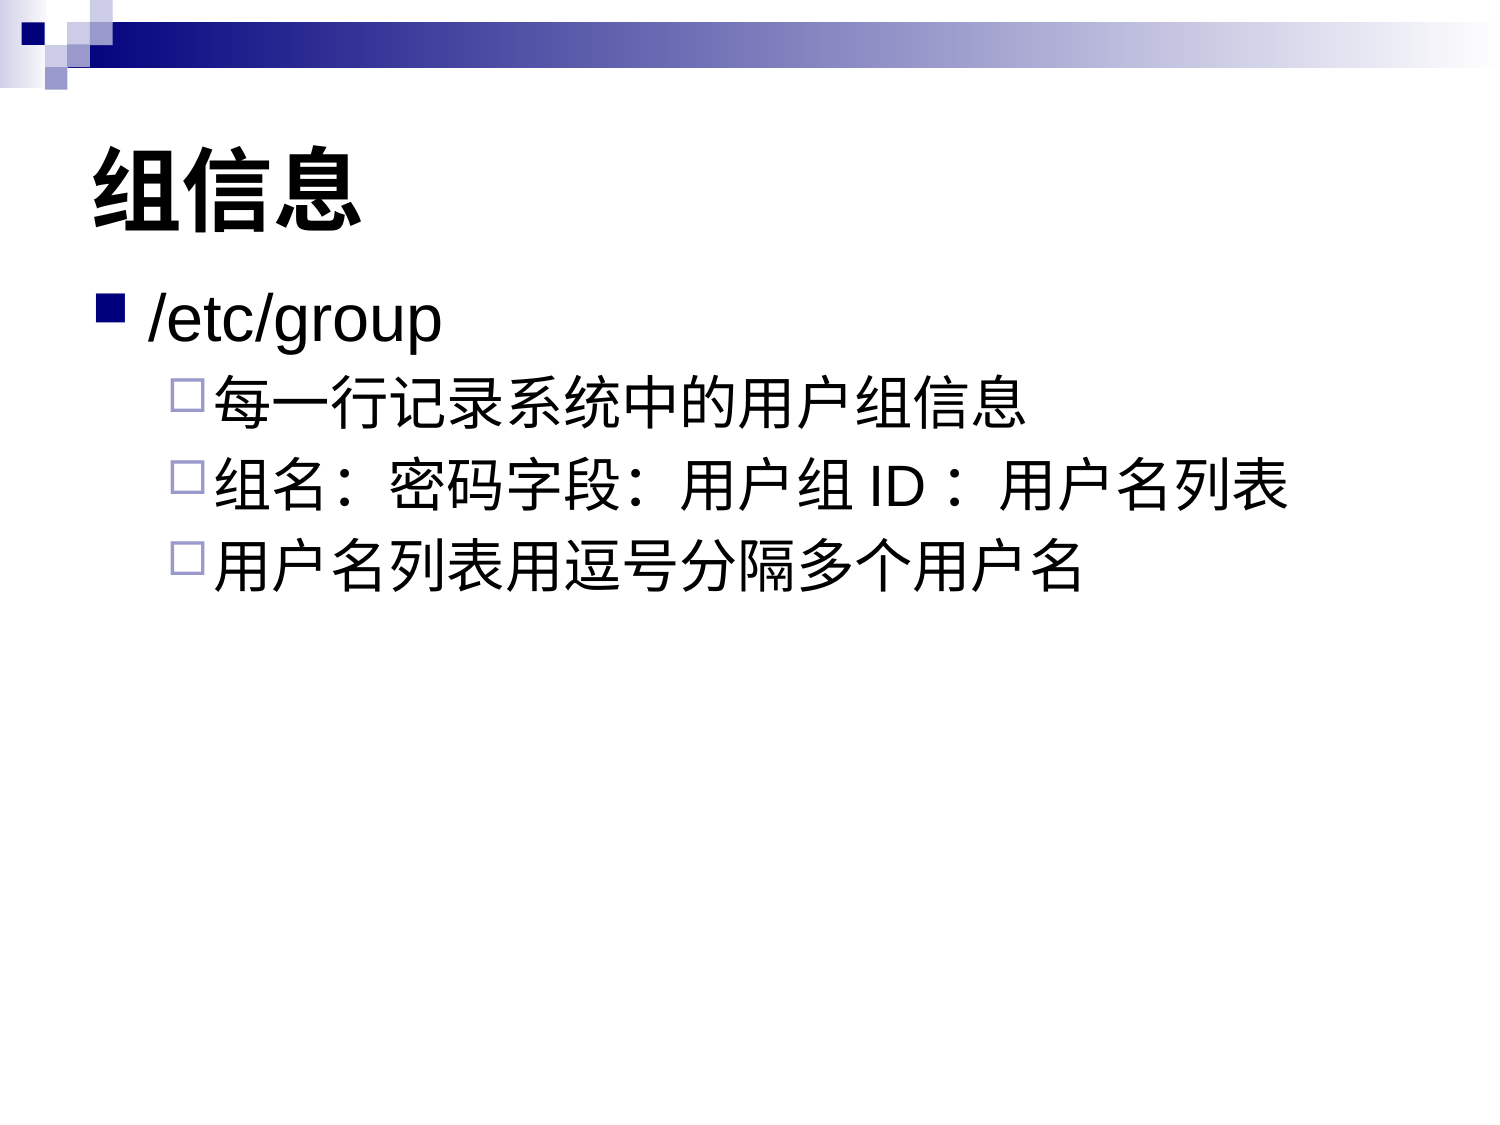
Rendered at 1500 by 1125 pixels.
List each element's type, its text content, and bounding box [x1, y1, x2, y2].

list /etc/group 每一行记录系统中的用户组信息 组名：密码字段：用户组ID：用户名列表 用户名列表用逗号分隔多个用户名 [76, 267, 1427, 988]
title 组信息 [75, 75, 1425, 300]
